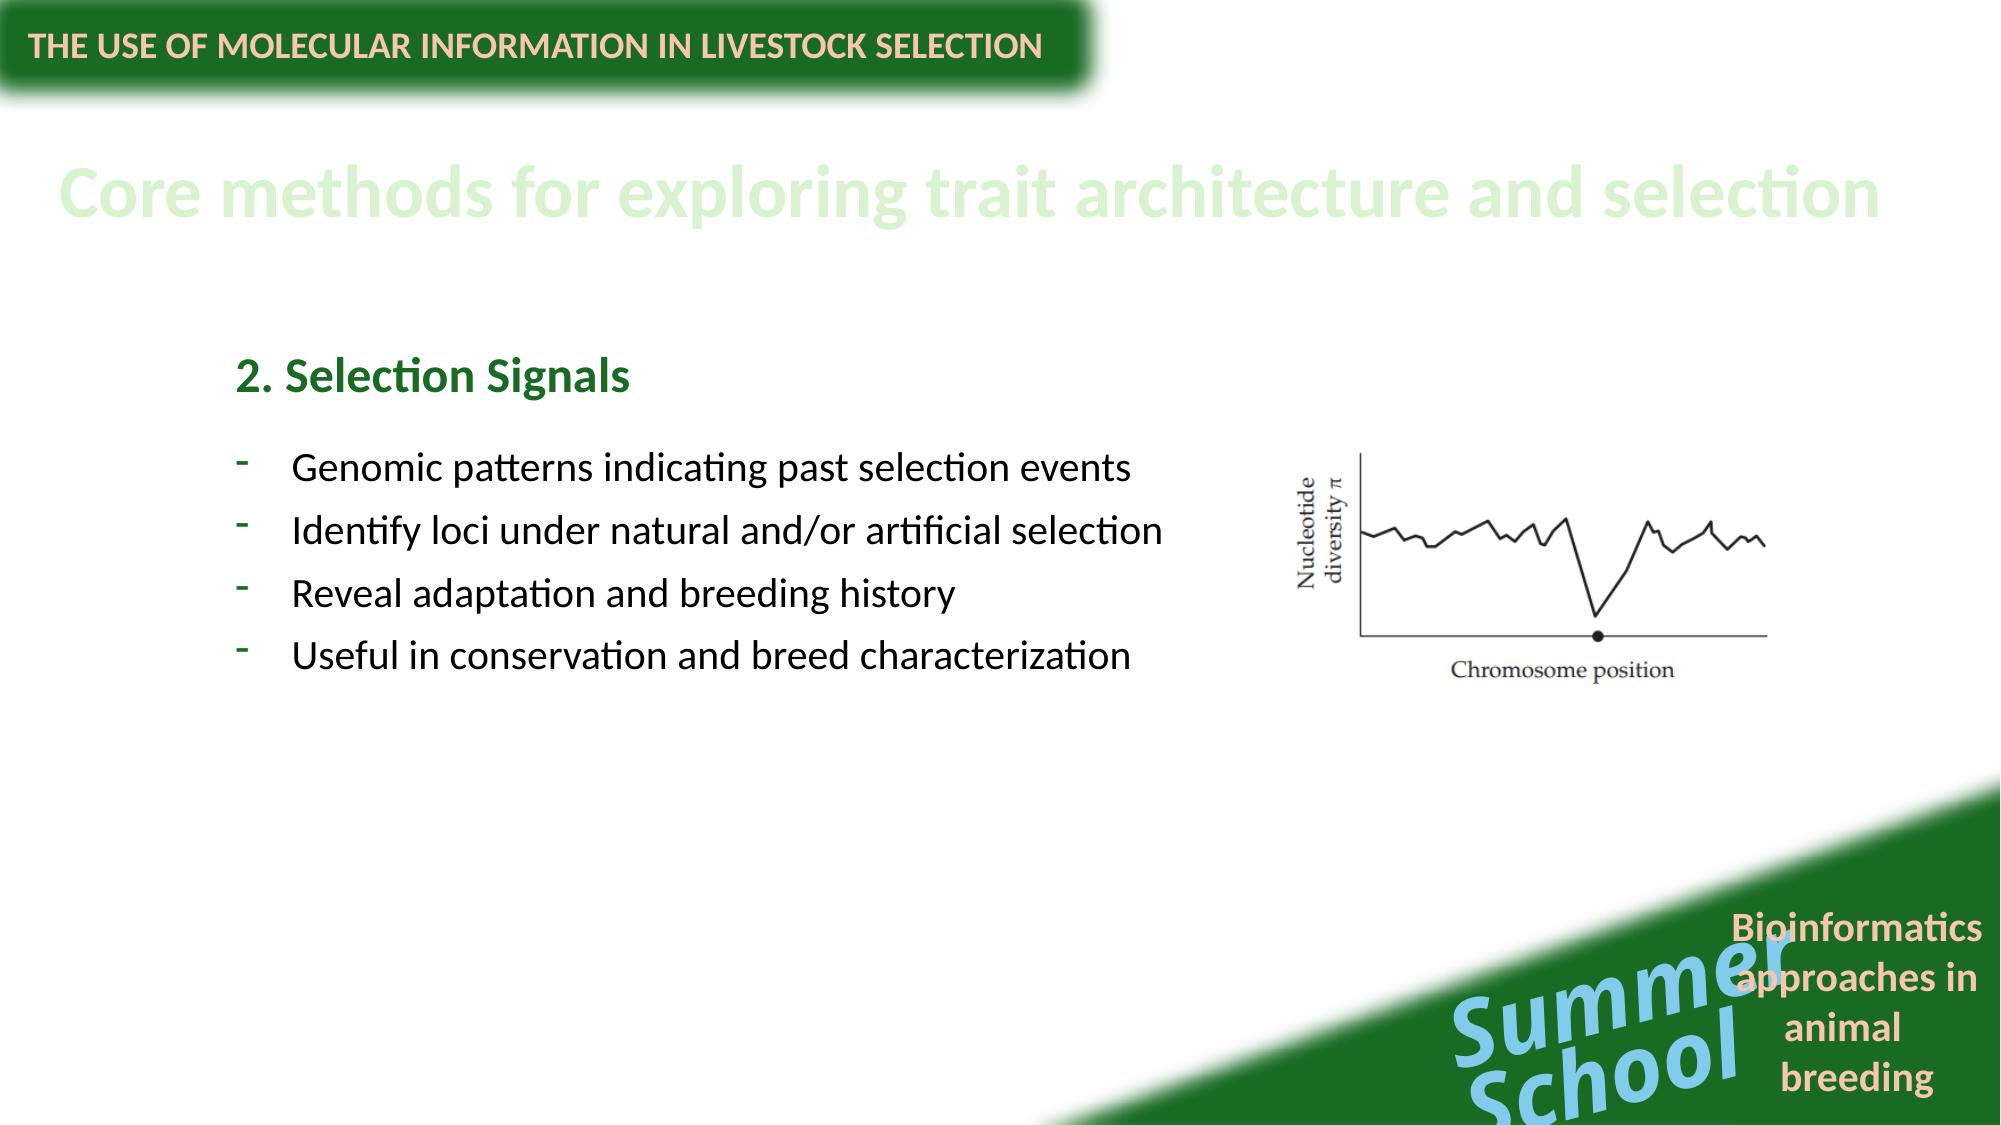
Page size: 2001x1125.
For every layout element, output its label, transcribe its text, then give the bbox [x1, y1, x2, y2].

picture [1283, 437, 1781, 692]
text_box 2. Selection Signals Genomic patterns indicating past selection events Identify loci under natural and/or artificial selection Reveal adaptation and breeding history Useful in conservation and breed characterization [220, 335, 1707, 686]
title Core methods for exploring trait architecture and selection [44, 84, 2000, 303]
